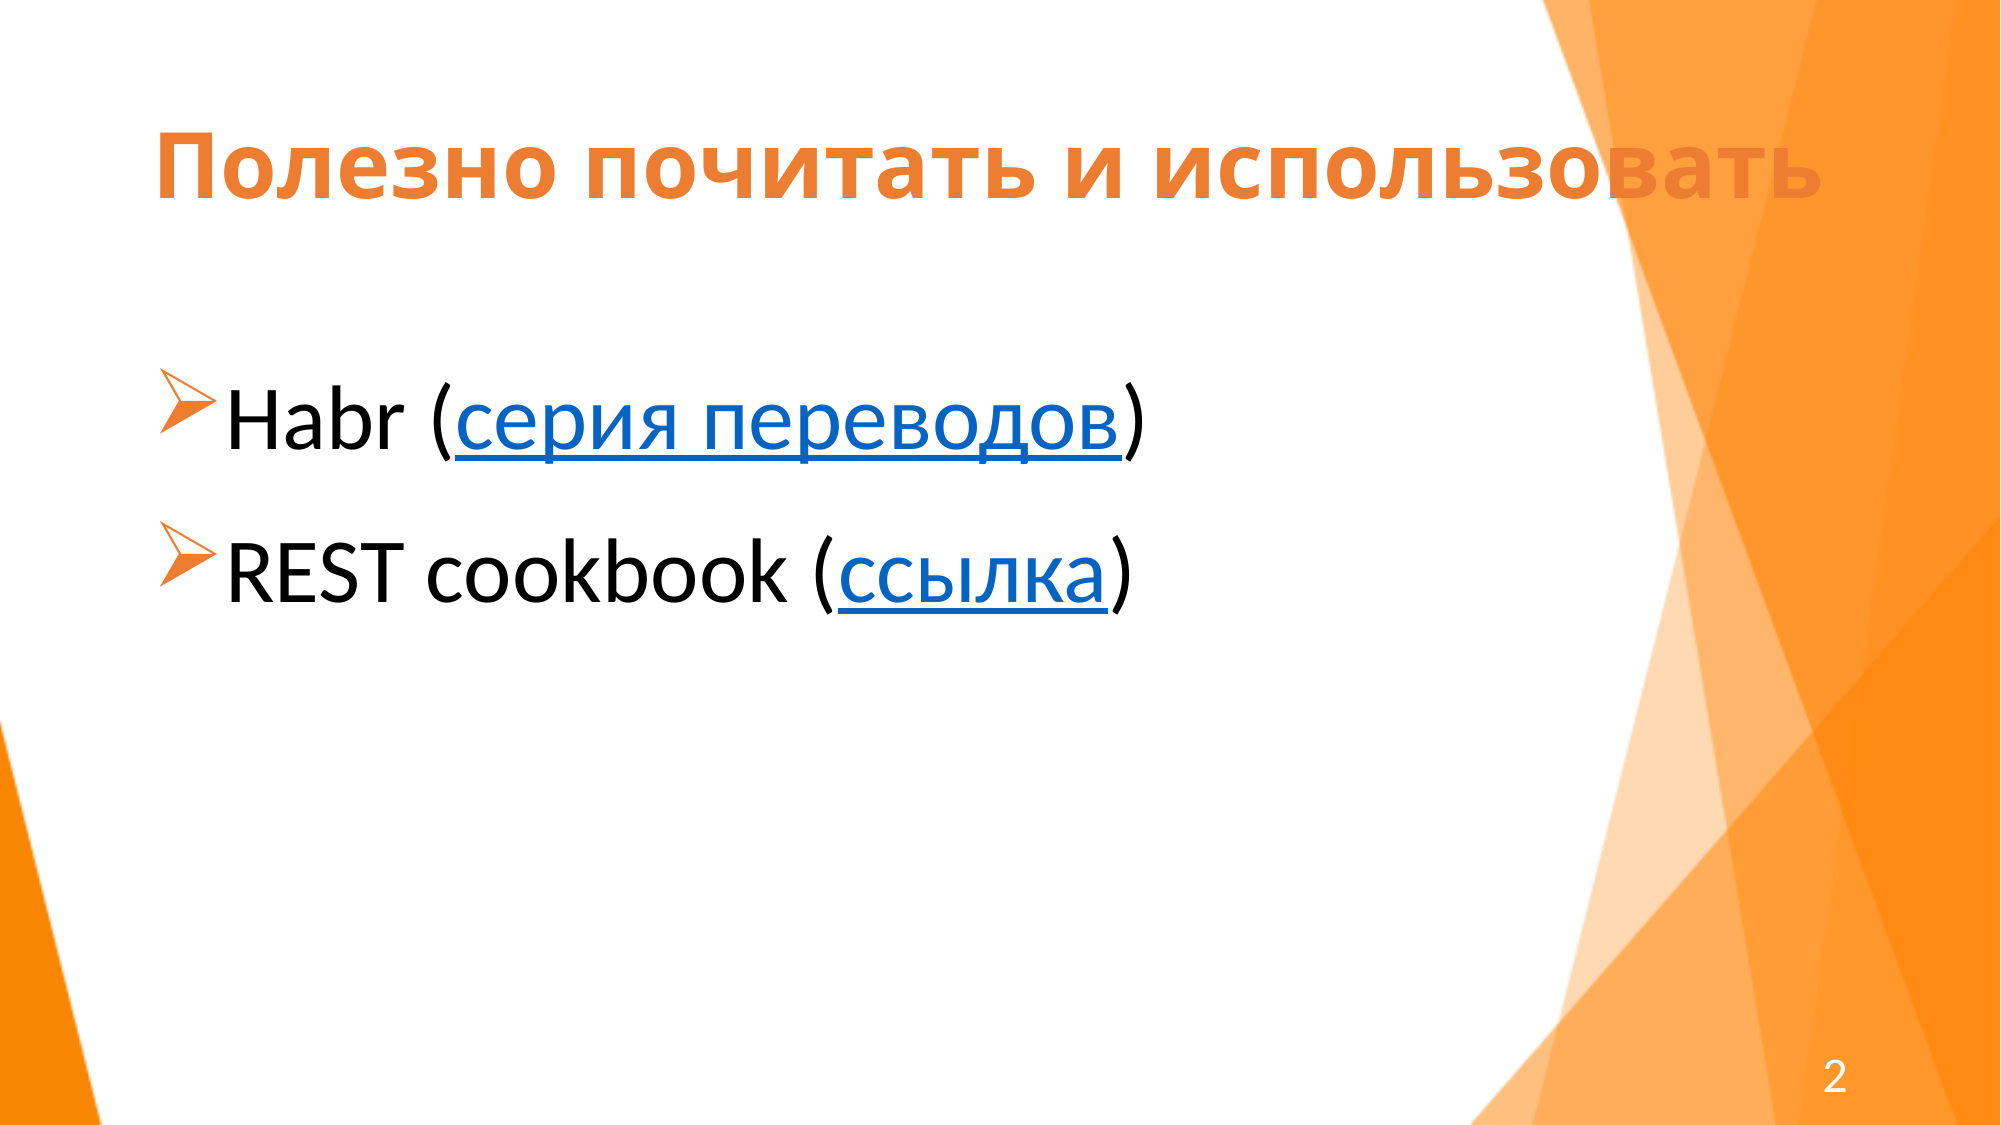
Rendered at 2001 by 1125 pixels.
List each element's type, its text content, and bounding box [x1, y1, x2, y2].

slide_number 2 [1825, 1060, 1845, 1091]
title Полезно почитать и использовать [137, 59, 1863, 278]
slide_number 2 [1412, 1042, 1808, 1103]
list Habr (серия переводов) REST cookbook (ссылка) [137, 328, 1638, 832]
picture [0, 0, 2001, 1125]
